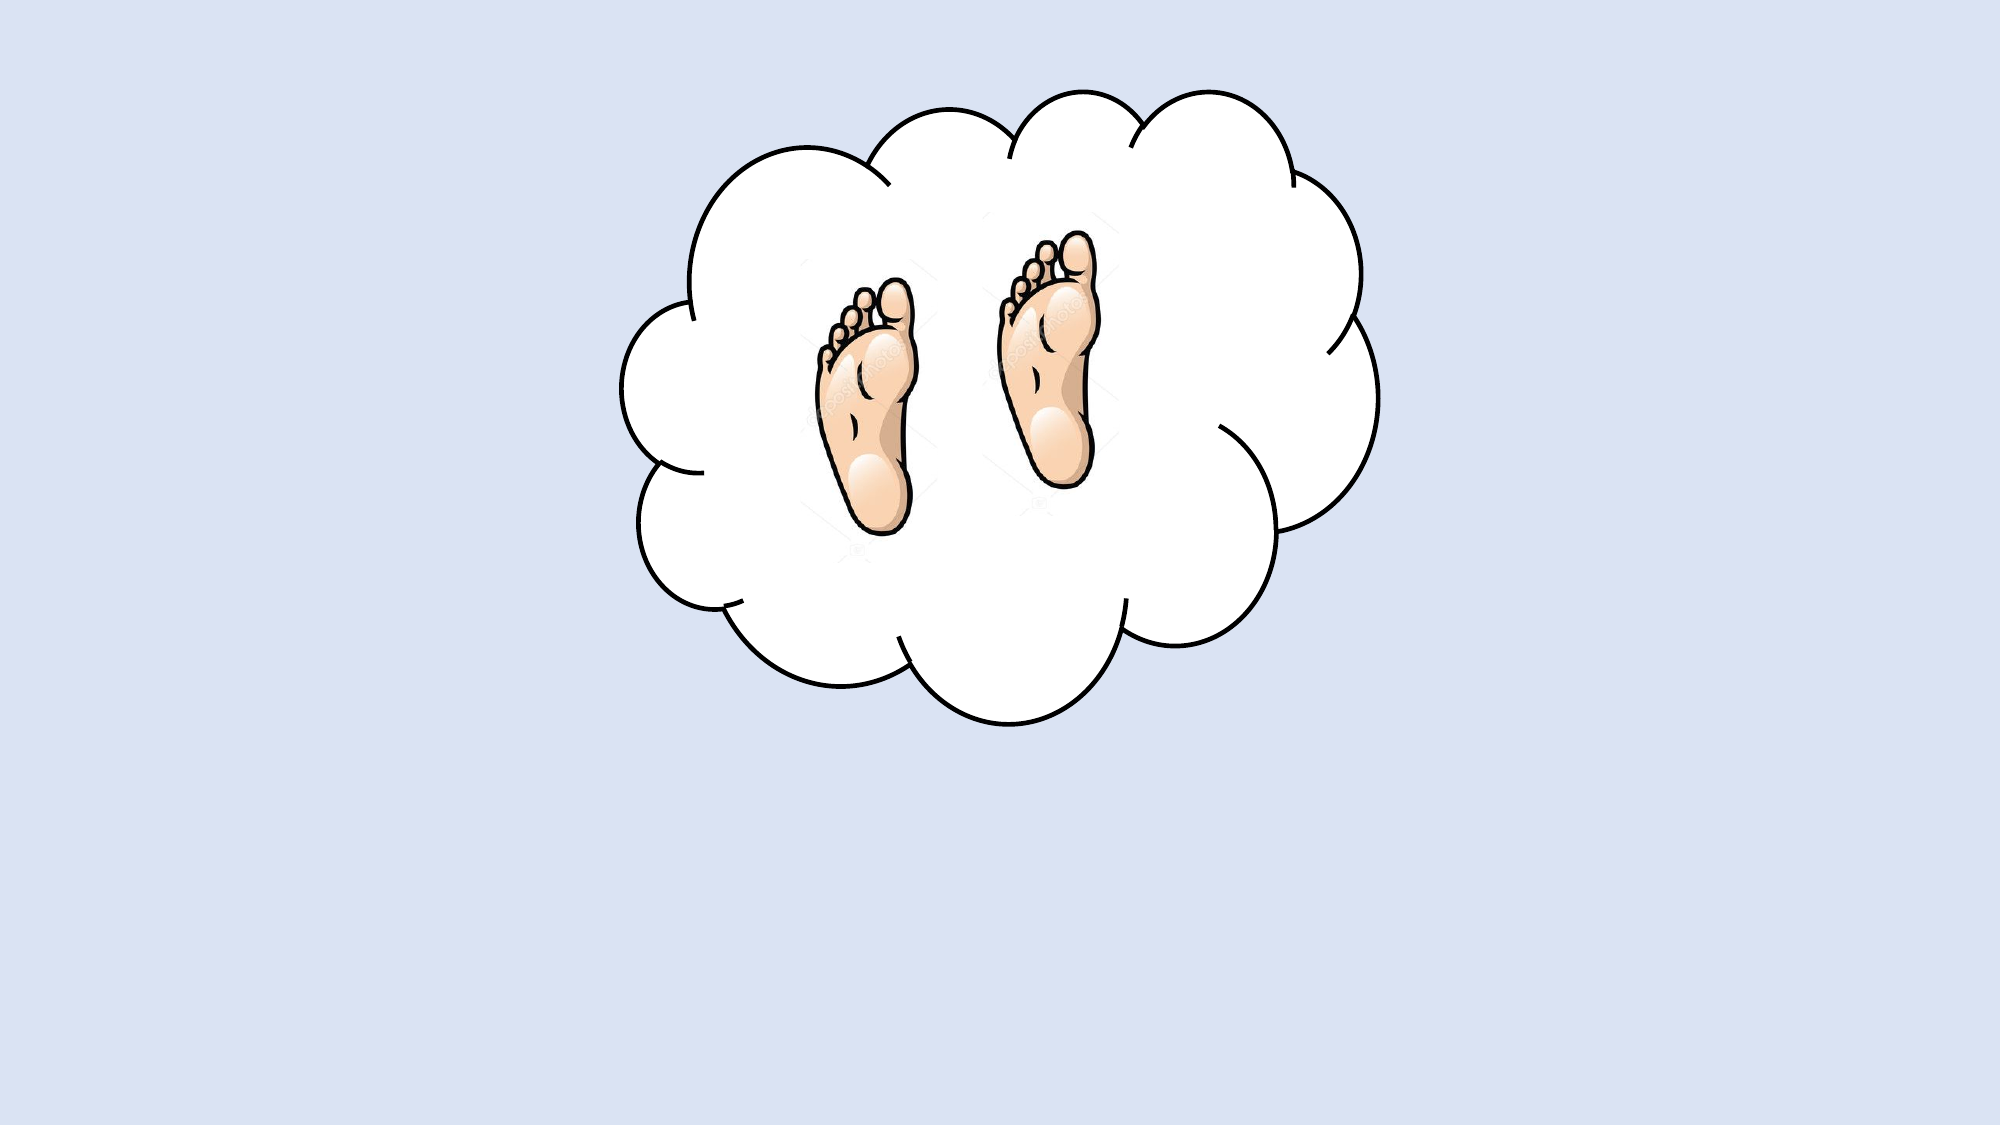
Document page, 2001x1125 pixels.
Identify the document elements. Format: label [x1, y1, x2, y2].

picture [800, 259, 938, 563]
text_box [620, 90, 1380, 726]
picture [982, 212, 1120, 516]
